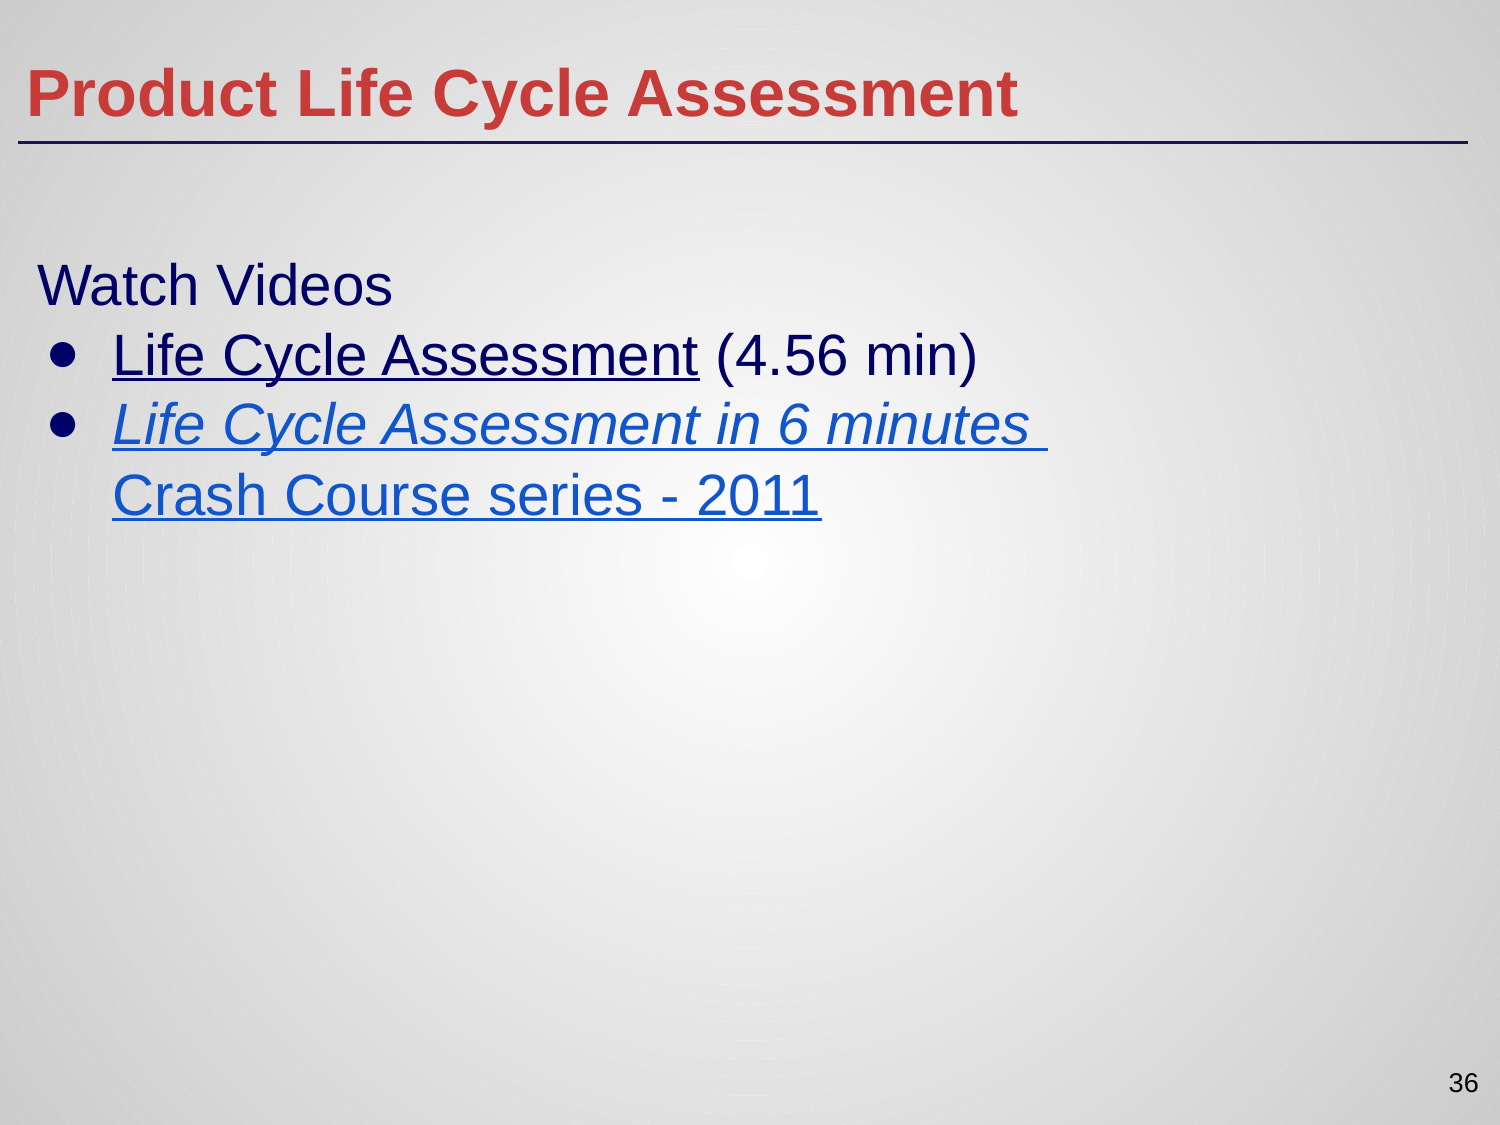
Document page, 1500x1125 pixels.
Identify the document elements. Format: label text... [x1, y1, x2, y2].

slide_number ‹#› [1403, 1038, 1494, 1125]
title Product Life Cycle Assessment [11, 9, 1475, 145]
list Watch Videos Life Cycle Assessment (4.56 min) Life Cycle Assessment in 6 minutes Crash Course series - 2011 [22, 161, 1463, 1078]
